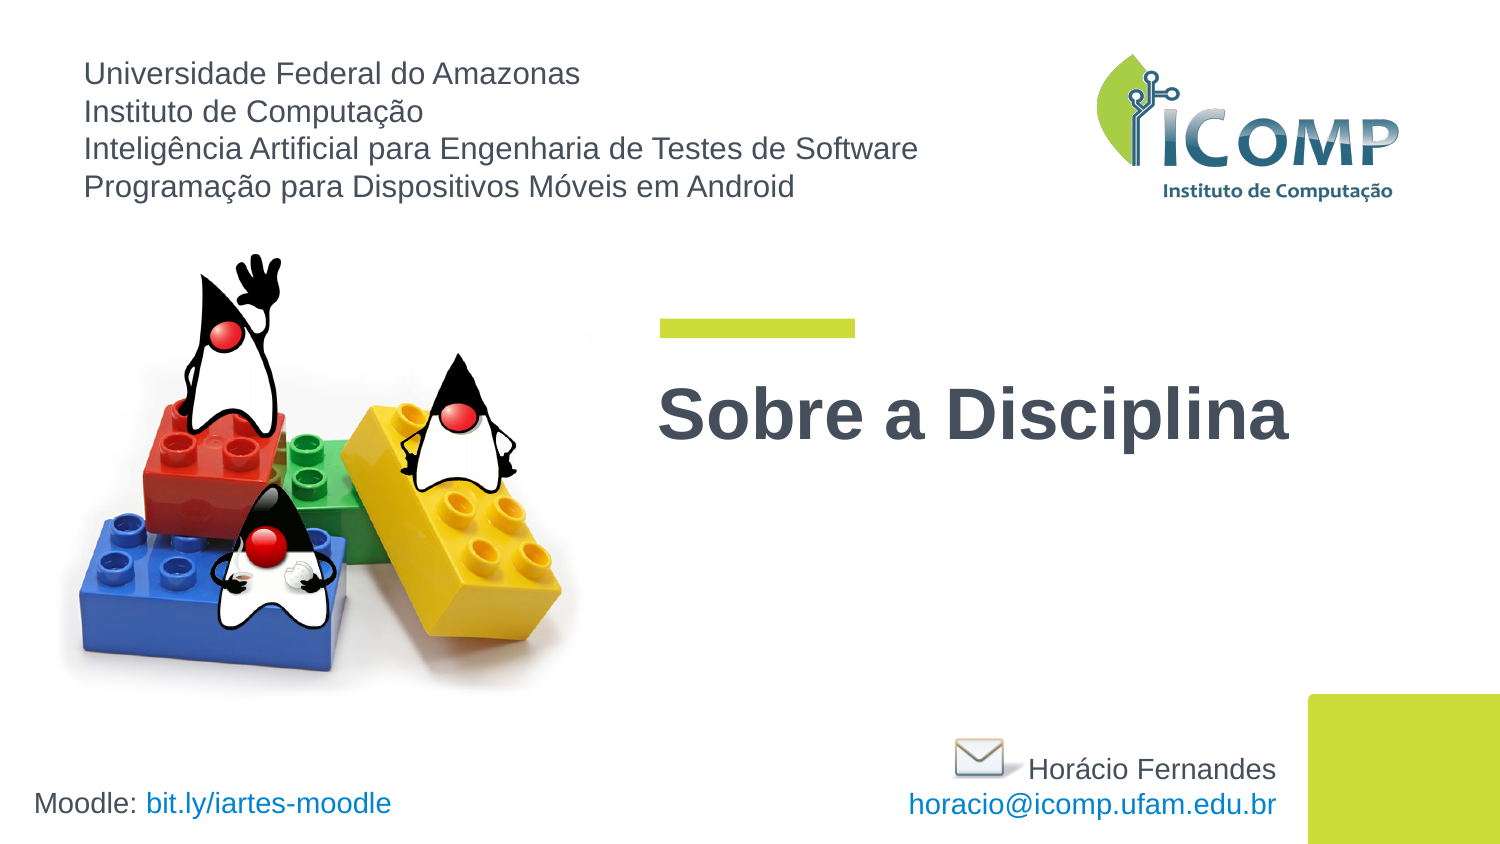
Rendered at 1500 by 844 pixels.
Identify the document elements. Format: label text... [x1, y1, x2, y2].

picture [934, 706, 1039, 800]
title Sobre a Disciplina [642, 351, 1427, 677]
picture [1010, 795, 1028, 800]
picture [1092, 50, 1405, 207]
picture [46, 254, 593, 701]
